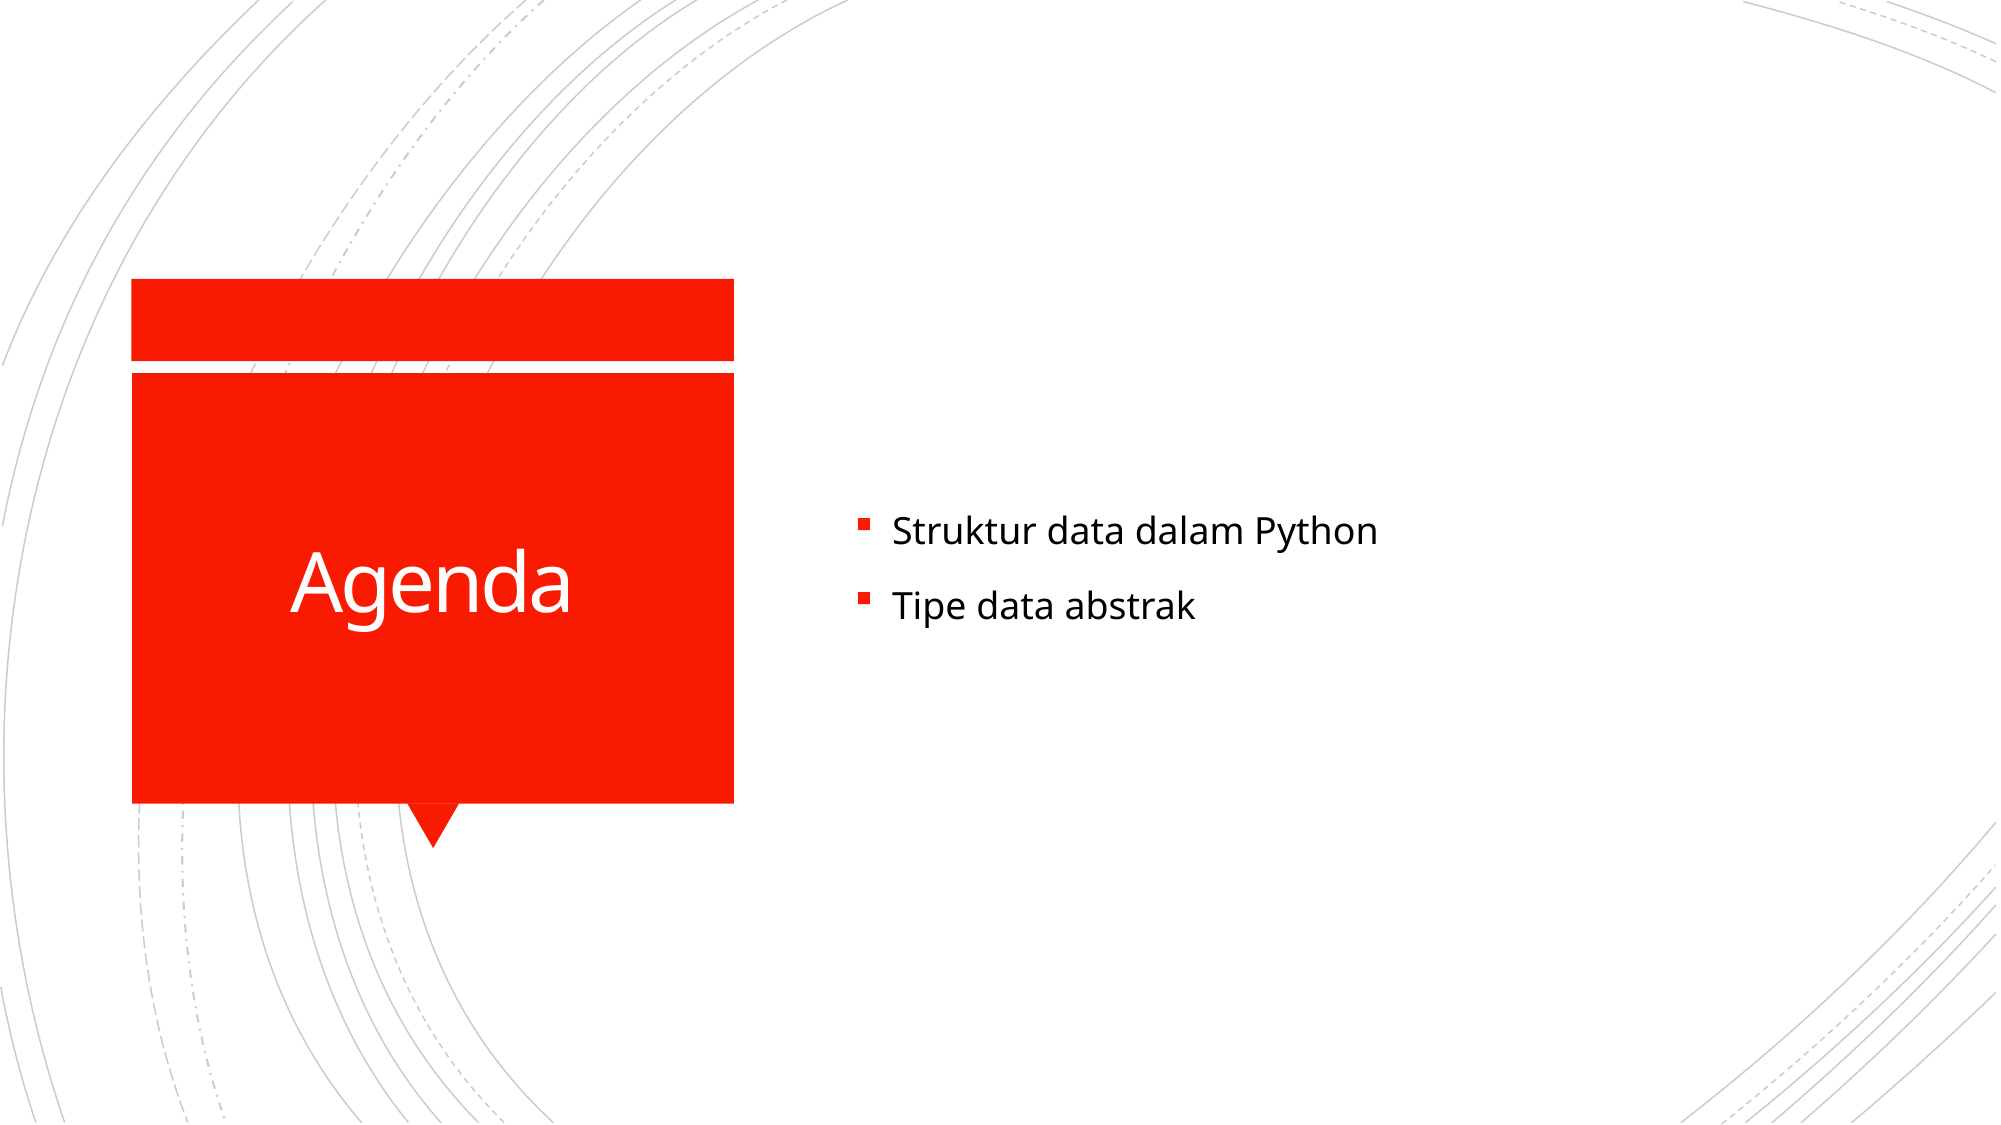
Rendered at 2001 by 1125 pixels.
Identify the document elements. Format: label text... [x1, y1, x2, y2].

list Struktur data dalam Python Tipe data abstrak [839, 131, 1871, 993]
title Agenda [145, 385, 720, 789]
